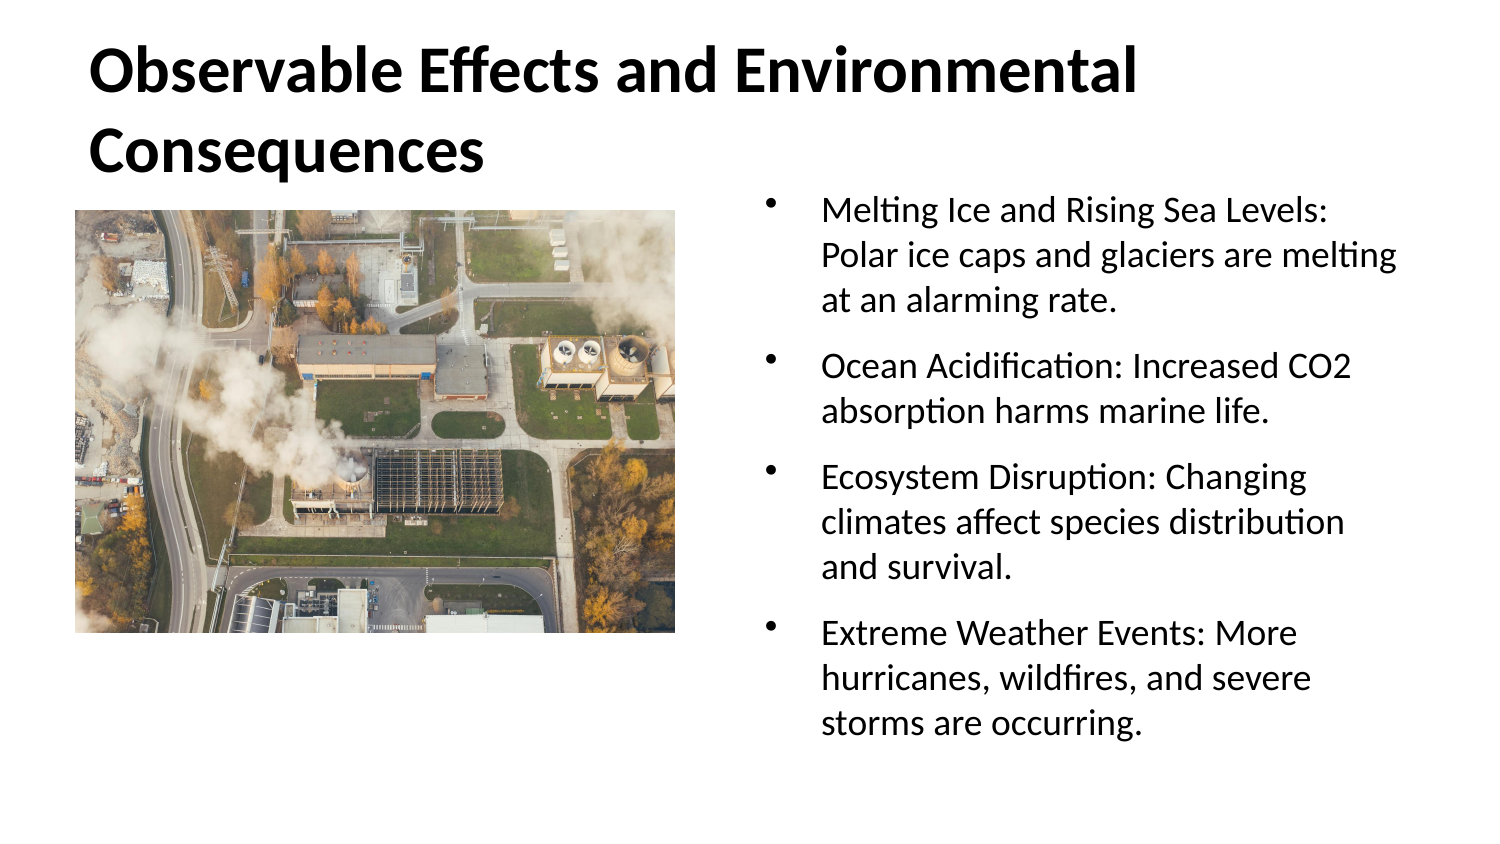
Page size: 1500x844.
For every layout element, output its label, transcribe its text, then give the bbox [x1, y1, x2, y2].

text_box Melting Ice and Rising Sea Levels: Polar ice caps and glaciers are melting at an alarming rate. Ocean Acidification: Increased CO2 absorption harms marine life. Ecosystem Disruption: Changing climates affect species distribution and survival. Extreme Weather Events: More hurricanes, wildfires, and severe storms are occurring. [749, 210, 1425, 718]
picture [74, 210, 675, 633]
text_box Observable Effects and Environmental Consequences [74, 42, 1425, 169]
